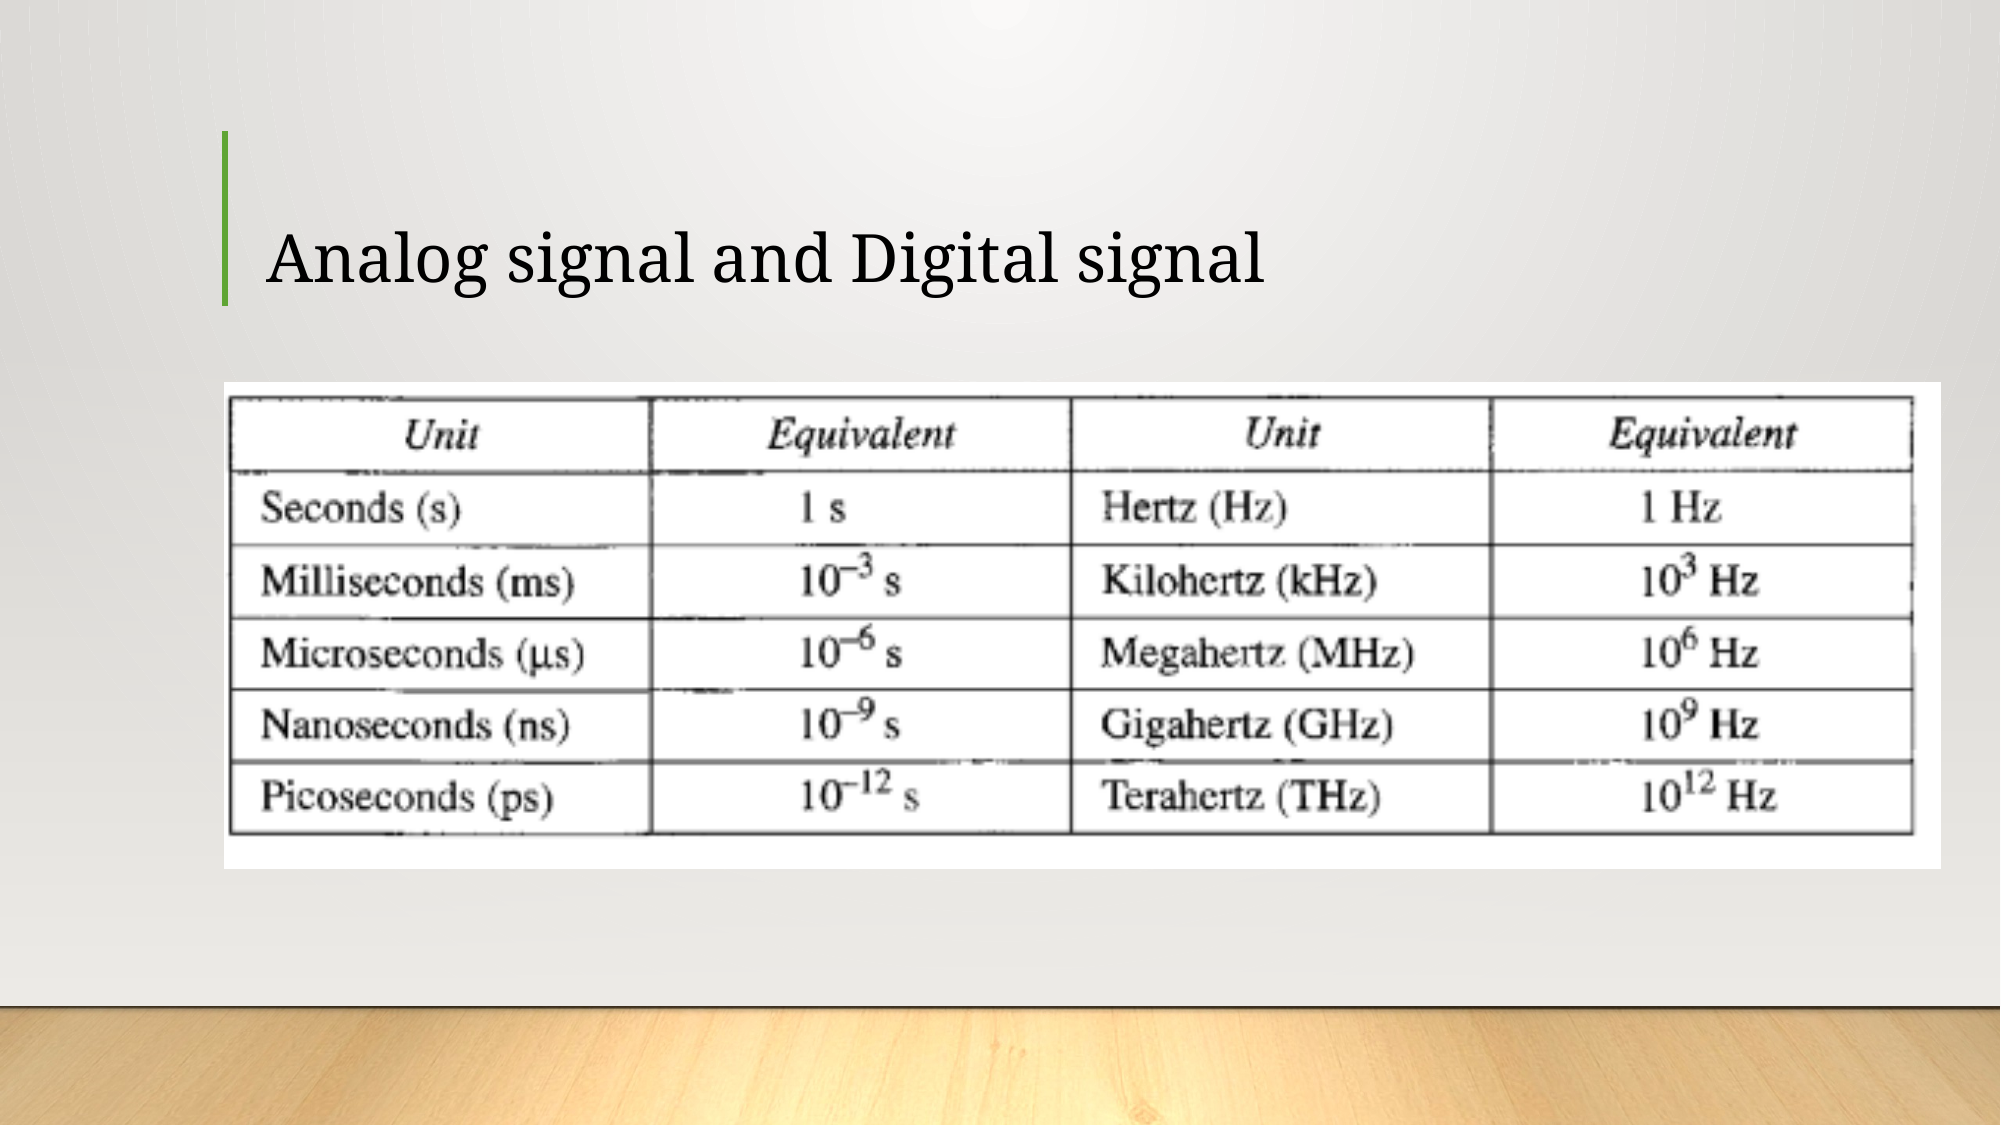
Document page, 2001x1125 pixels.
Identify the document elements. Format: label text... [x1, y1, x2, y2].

title Analog signal and Digital signal [251, 131, 1420, 305]
picture [0, 1006, 2000, 1125]
picture [223, 381, 1941, 869]
